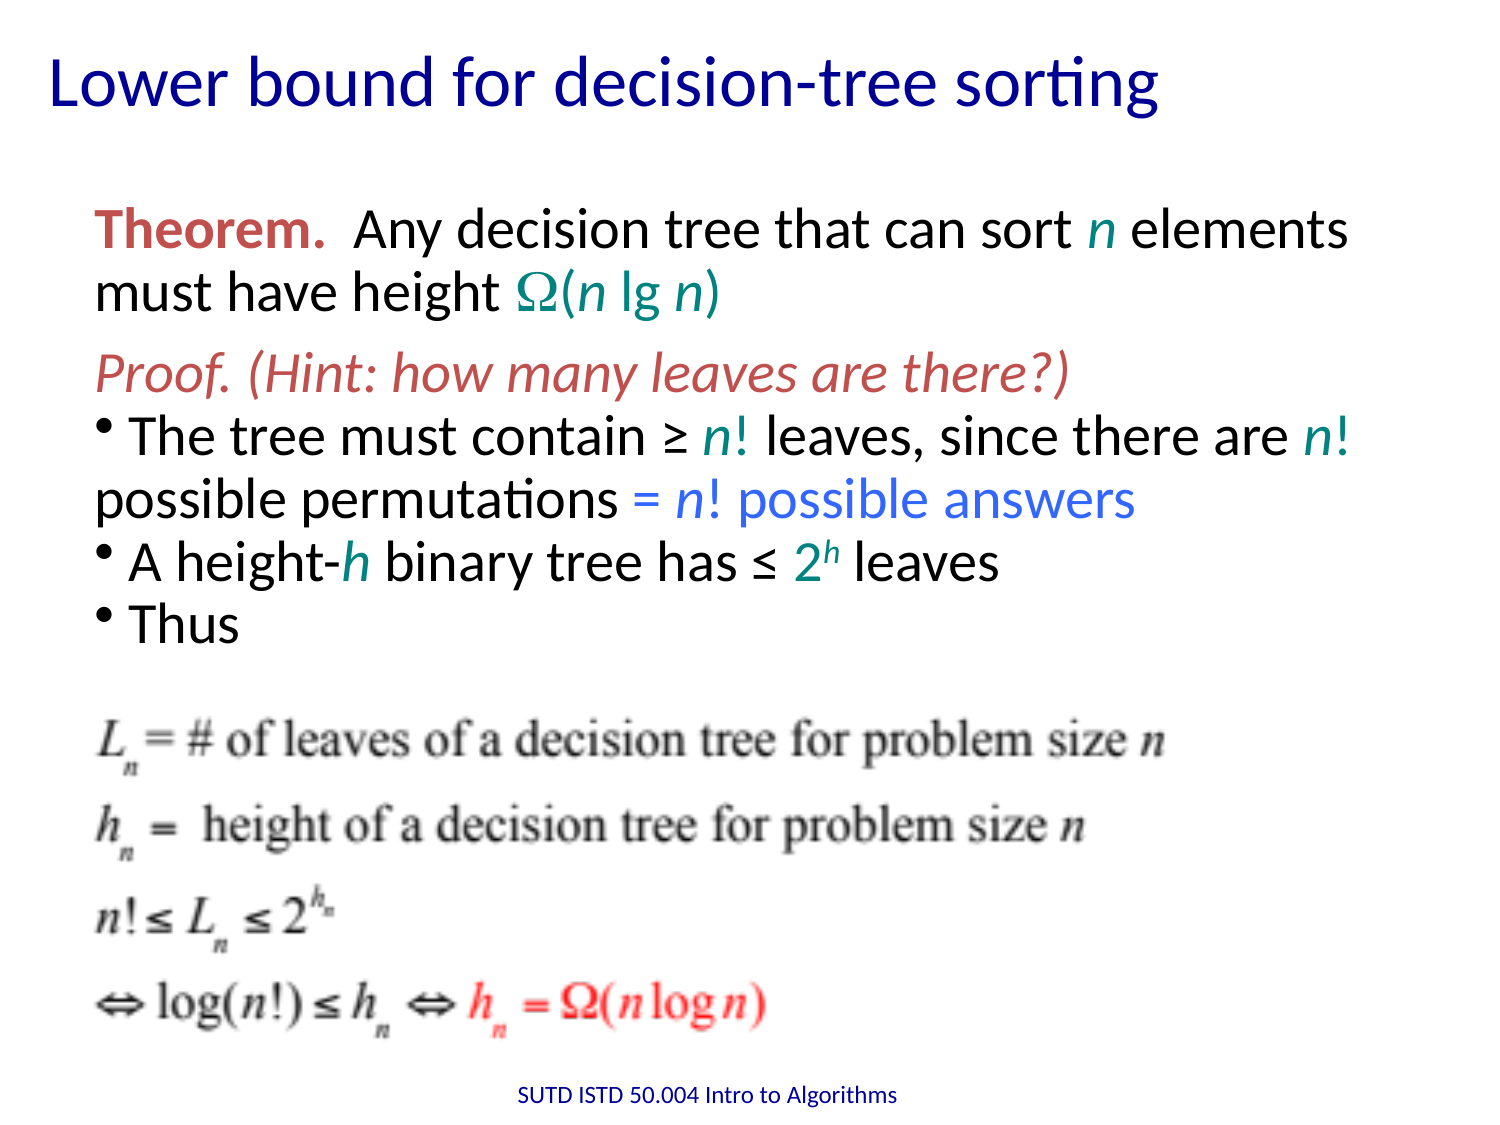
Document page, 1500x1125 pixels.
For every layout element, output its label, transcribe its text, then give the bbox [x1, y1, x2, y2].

title Lower bound for decision-tree sorting [33, 0, 1442, 154]
footer SUTD ISTD 50.004 Intro to Algorithms [473, 1063, 949, 1123]
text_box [89, 698, 1172, 1043]
text_box Proof. (Hint: how many leaves are there?) The tree must contain ≥ n! leaves, since there are n! possible permutations = n! possible answers A height-h binary tree has ≤ 2h leaves Thus [79, 334, 1465, 665]
text_box Theorem. Any decision tree that can sort n elements must have height Ω(n lg n) [79, 190, 1434, 332]
